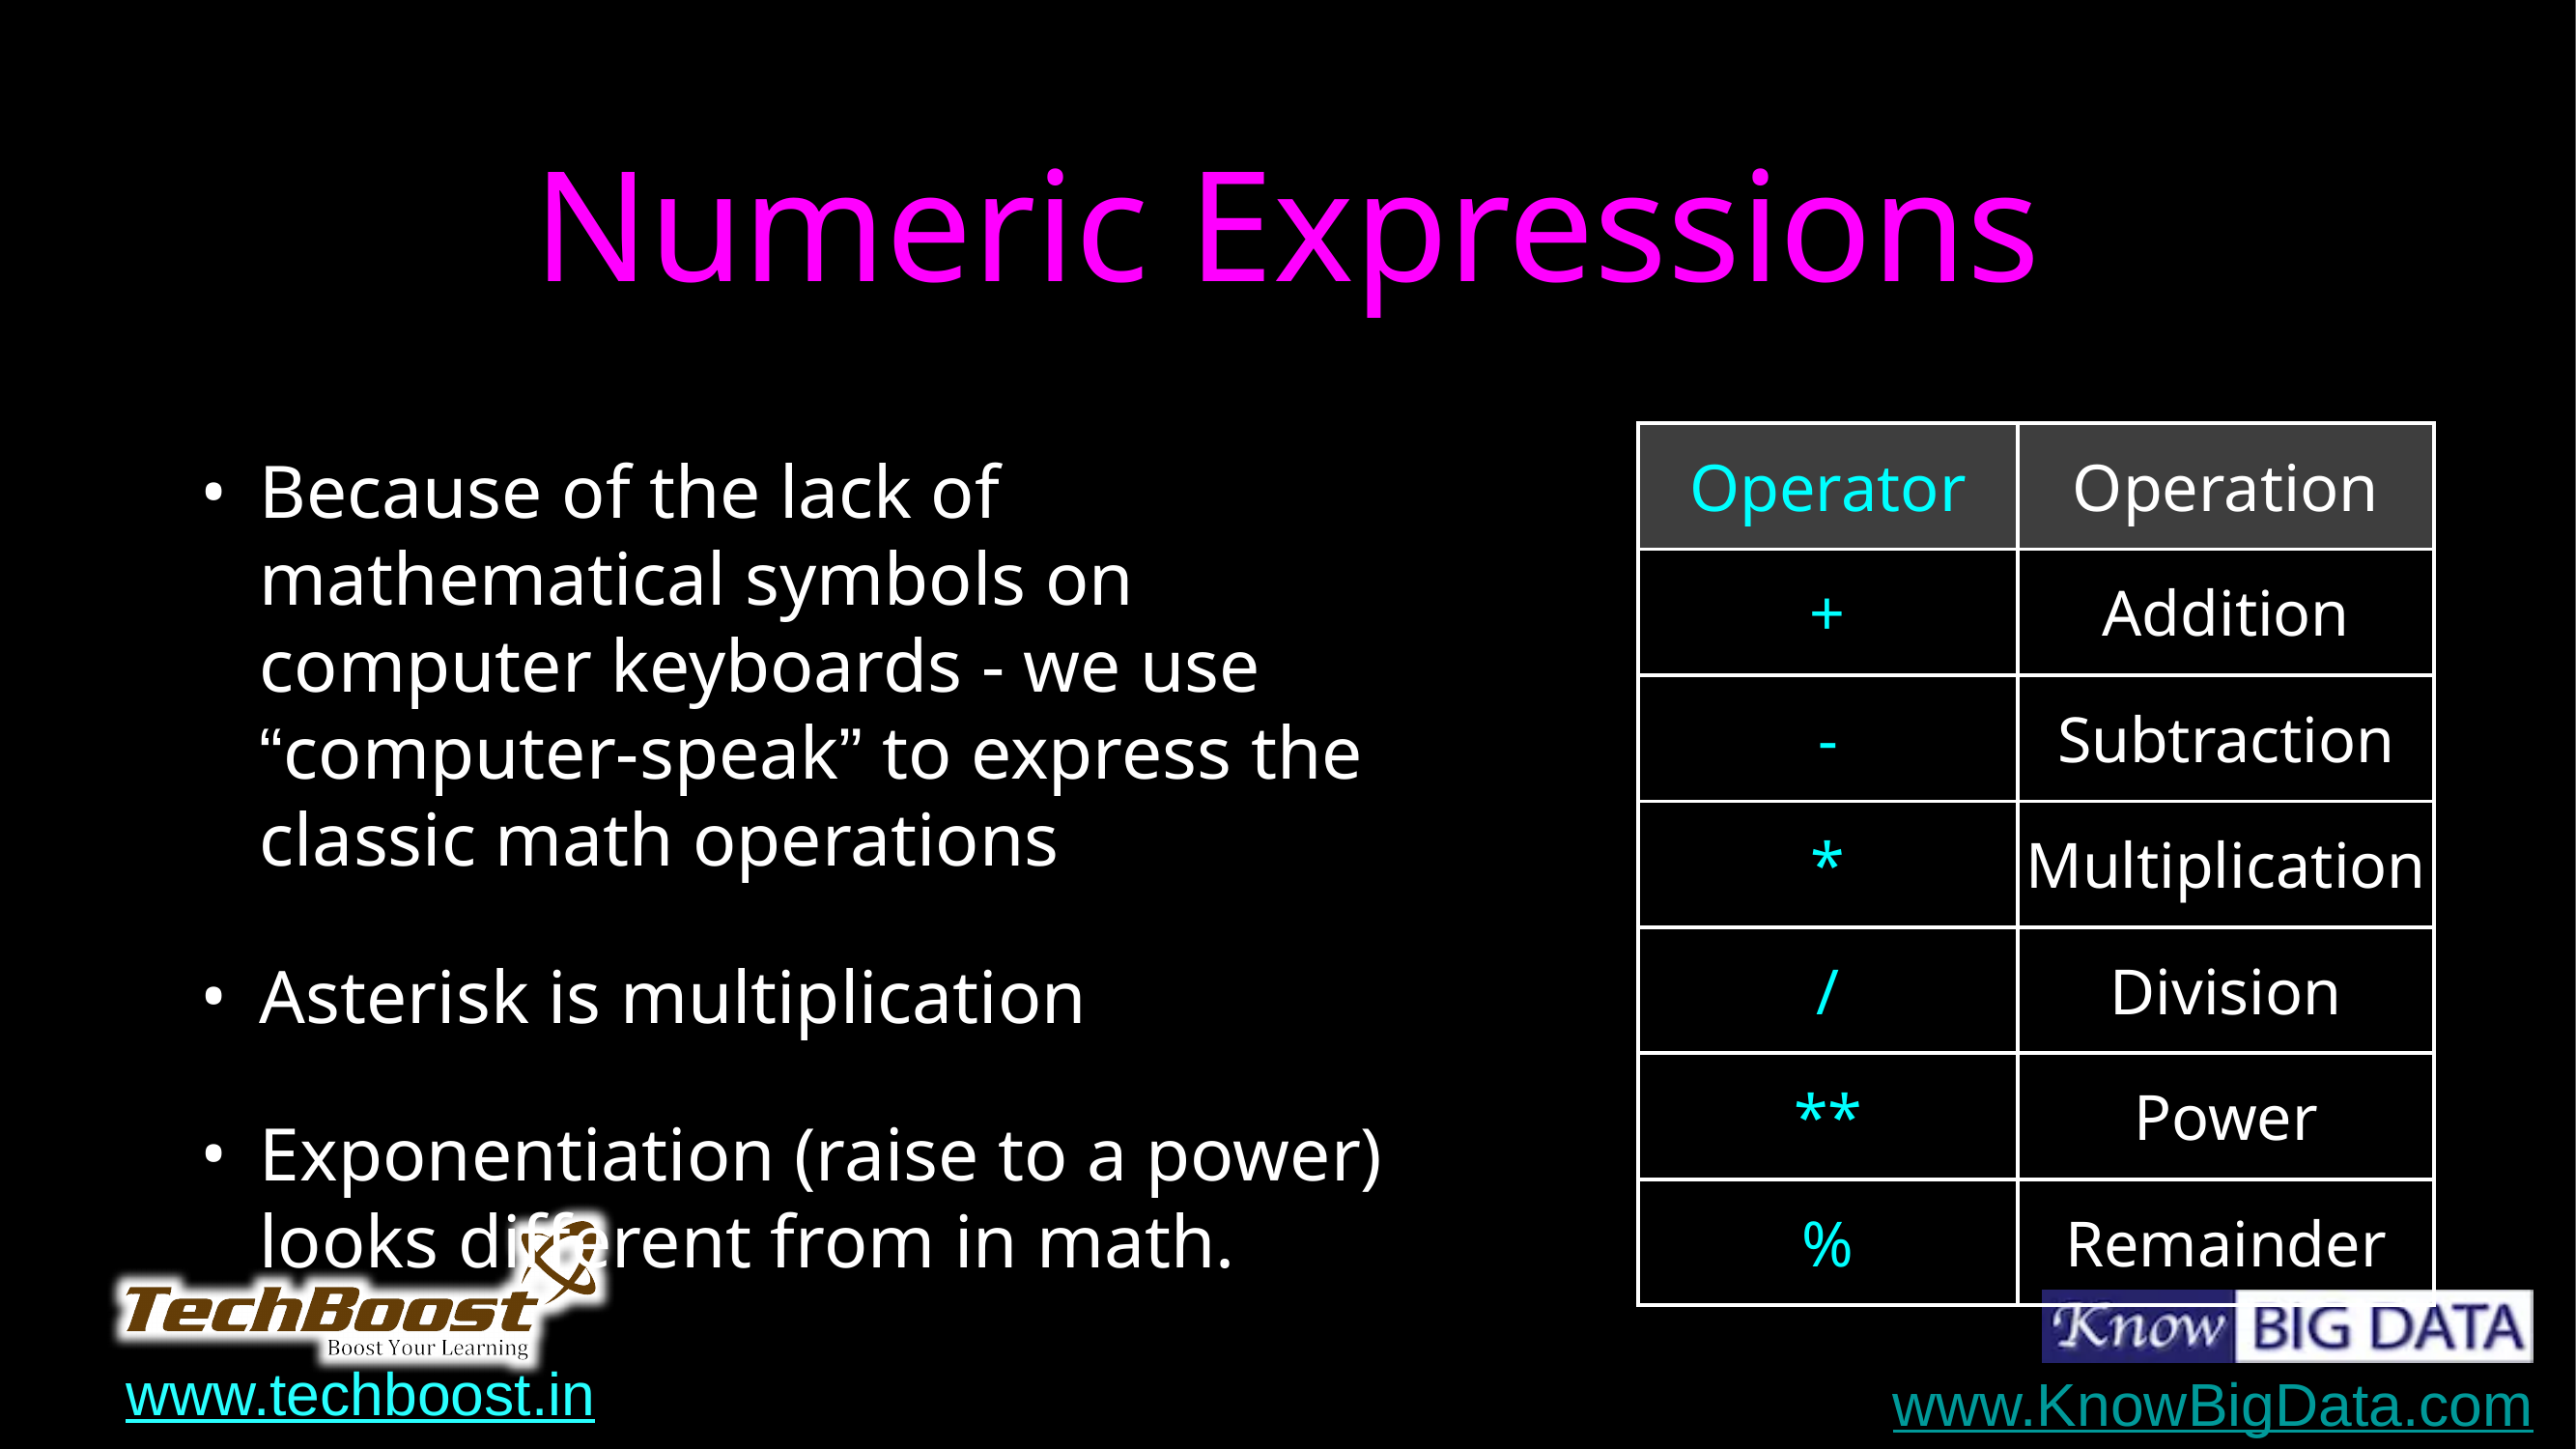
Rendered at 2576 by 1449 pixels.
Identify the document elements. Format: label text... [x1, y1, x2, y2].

table_header Operation [2020, 425, 2432, 548]
picture [122, 1216, 600, 1364]
table_cell ** [1640, 1055, 2016, 1178]
table_header Operator [1640, 425, 2016, 548]
table_cell / [1640, 929, 2016, 1051]
table_cell Subtraction [2020, 677, 2432, 800]
table_cell Remainder [2020, 1181, 2432, 1303]
table_cell % [1640, 1181, 2016, 1303]
table_cell Power [2020, 1055, 2432, 1178]
table_cell Multiplication [2020, 803, 2432, 925]
picture [2042, 1290, 2534, 1363]
table_cell Addition [2020, 551, 2432, 673]
table_cell + [1640, 551, 2016, 673]
list Because of the lack of mathematical symbols on computer keyboards - we use “computer-speak” to express the classic math operations Asterisk is multiplication Exponentiation (raise to a power) looks different from in math. [134, 412, 1475, 1317]
title Numeric Expressions [183, 38, 2391, 403]
table_cell Division [2020, 929, 2432, 1051]
table_cell - [1640, 677, 2016, 800]
table_cell * [1640, 803, 2016, 925]
